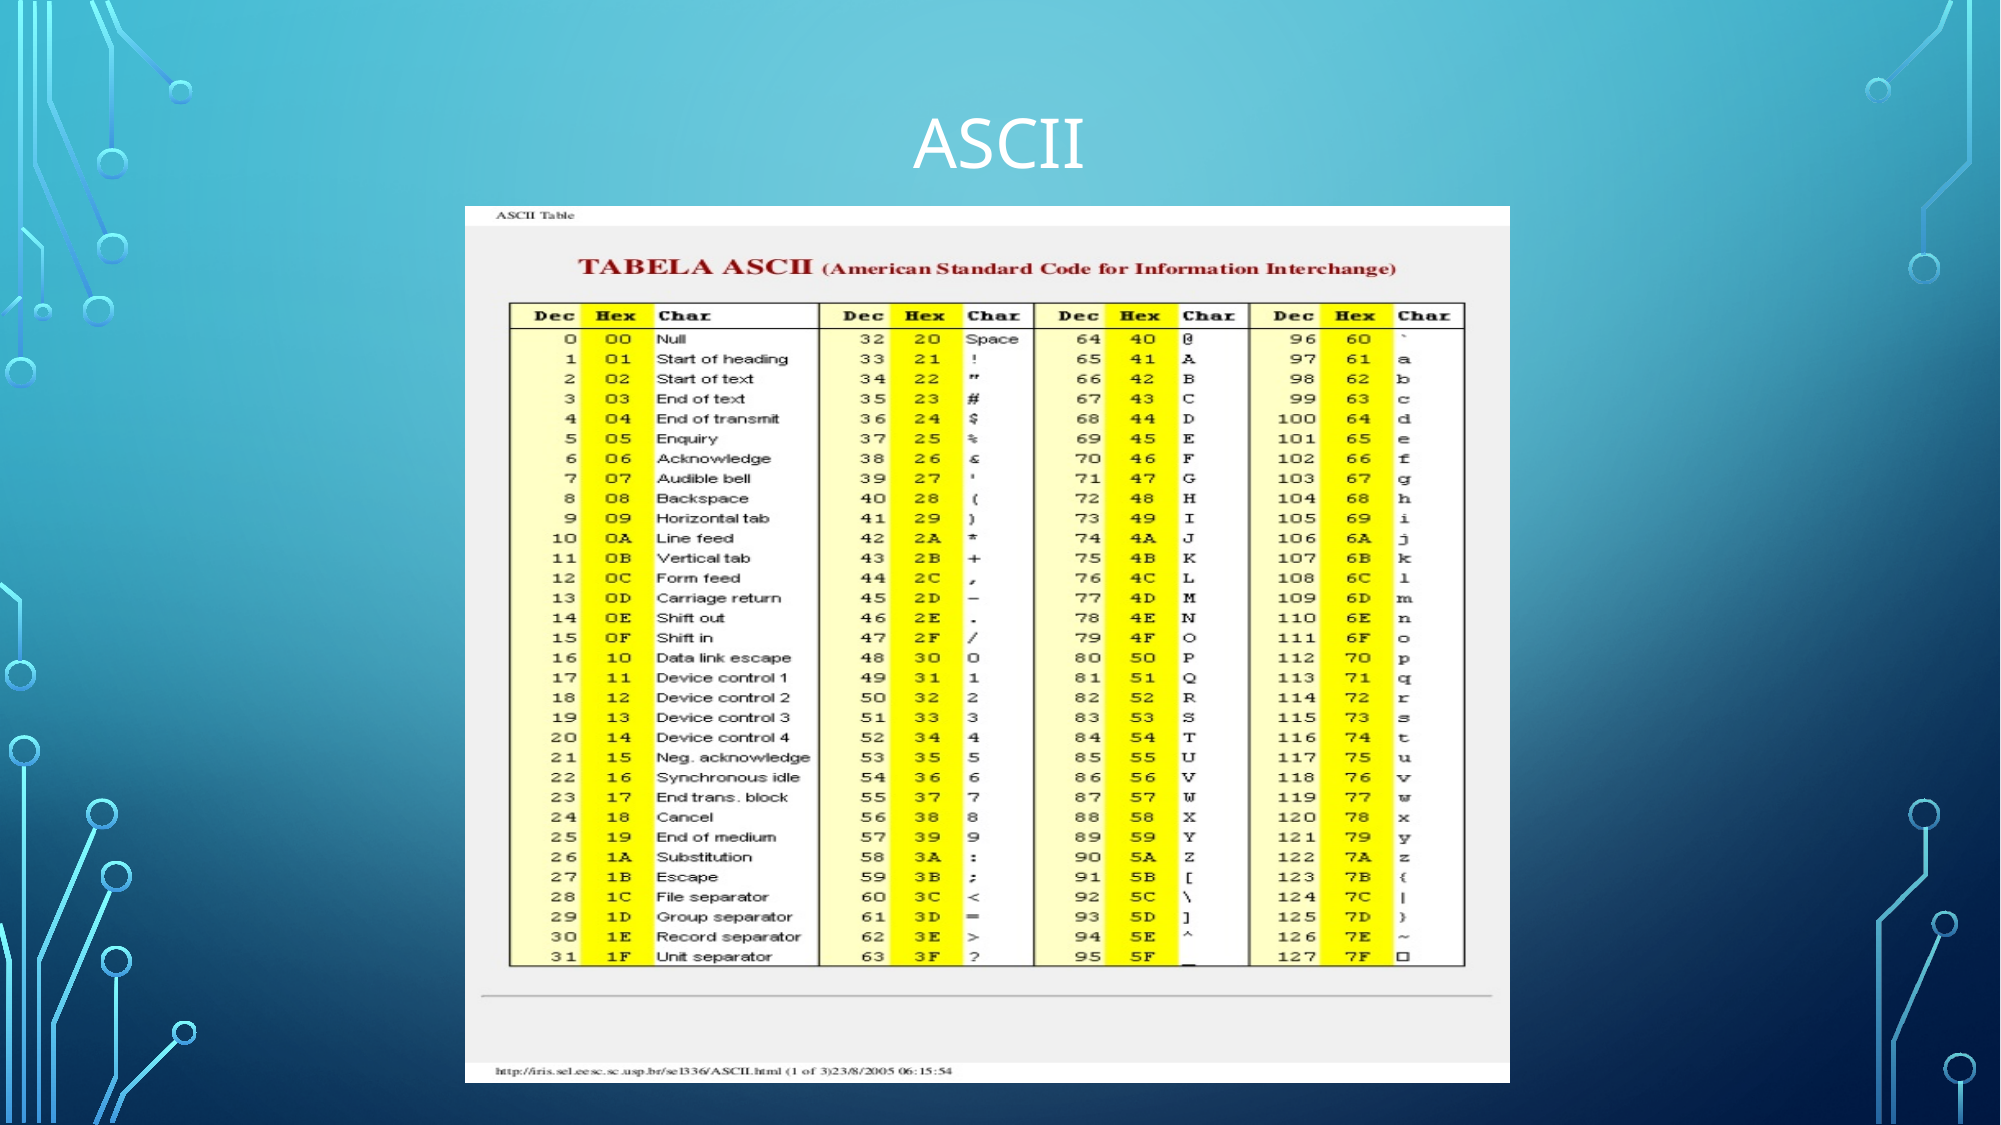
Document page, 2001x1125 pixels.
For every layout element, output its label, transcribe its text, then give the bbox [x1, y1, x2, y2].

title ASCII [187, 101, 1813, 192]
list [464, 206, 1510, 1083]
